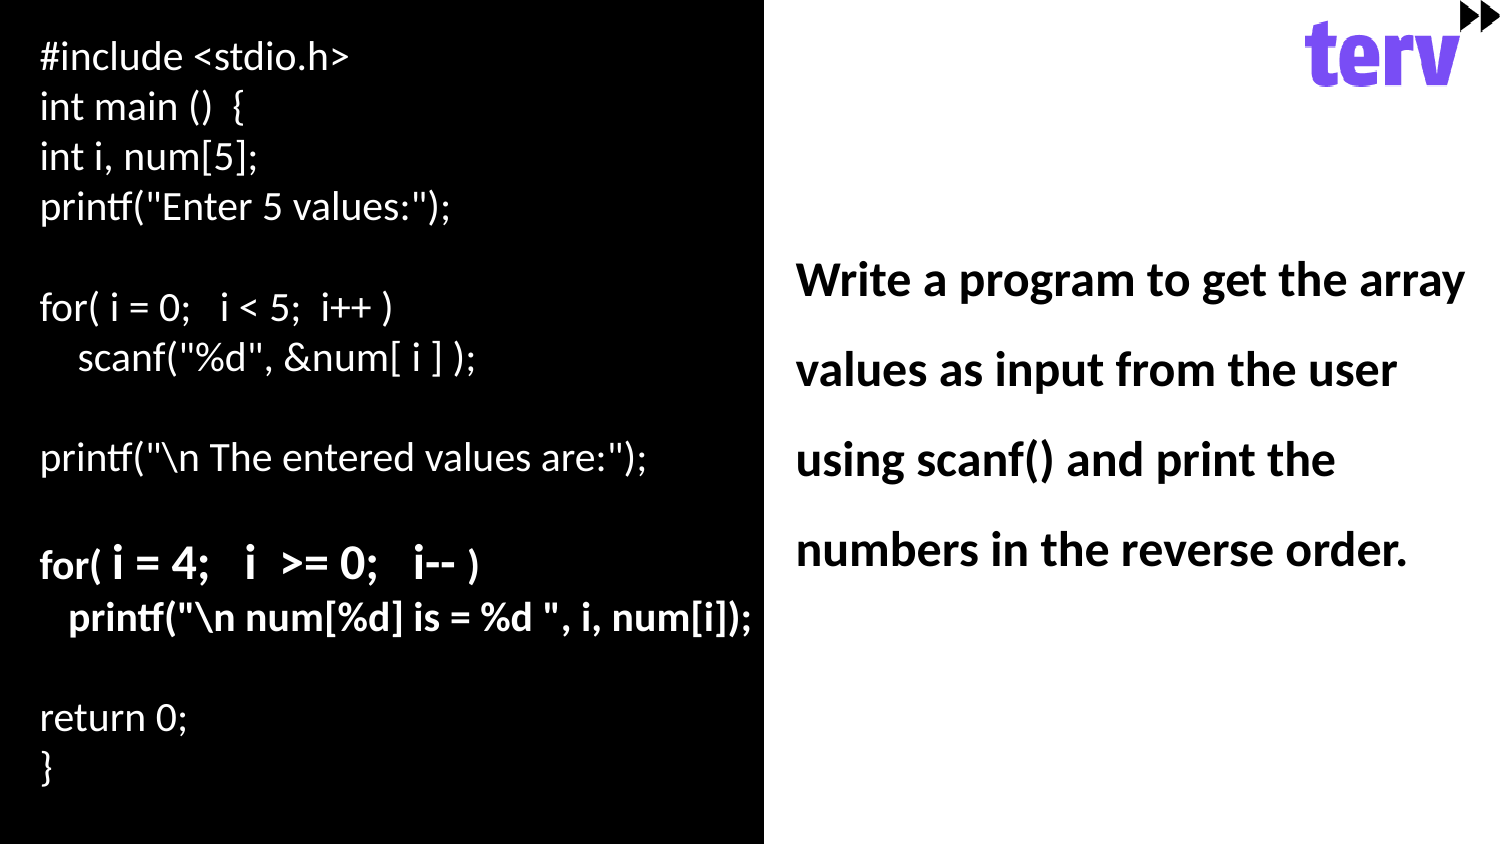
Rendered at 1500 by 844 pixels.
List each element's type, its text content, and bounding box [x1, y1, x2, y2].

picture [1305, 0, 1500, 87]
text_box [0, 0, 764, 844]
text_box #include <stdio.h> int main () { int i, num[5]; printf("Enter 5 values:"); for( i = 0; i < 5; i++ ) scanf("%d", &num[ i ] ); printf("\n The entered values are:"); for( i = 4; i >= 0; i-- ) printf("\n num[%d] is = %d ", i, num[i]); return 0; } [24, 21, 775, 797]
text_box Write a program to get the array values as input from the user using scanf() and print the numbers in the reverse order. [780, 209, 1500, 584]
